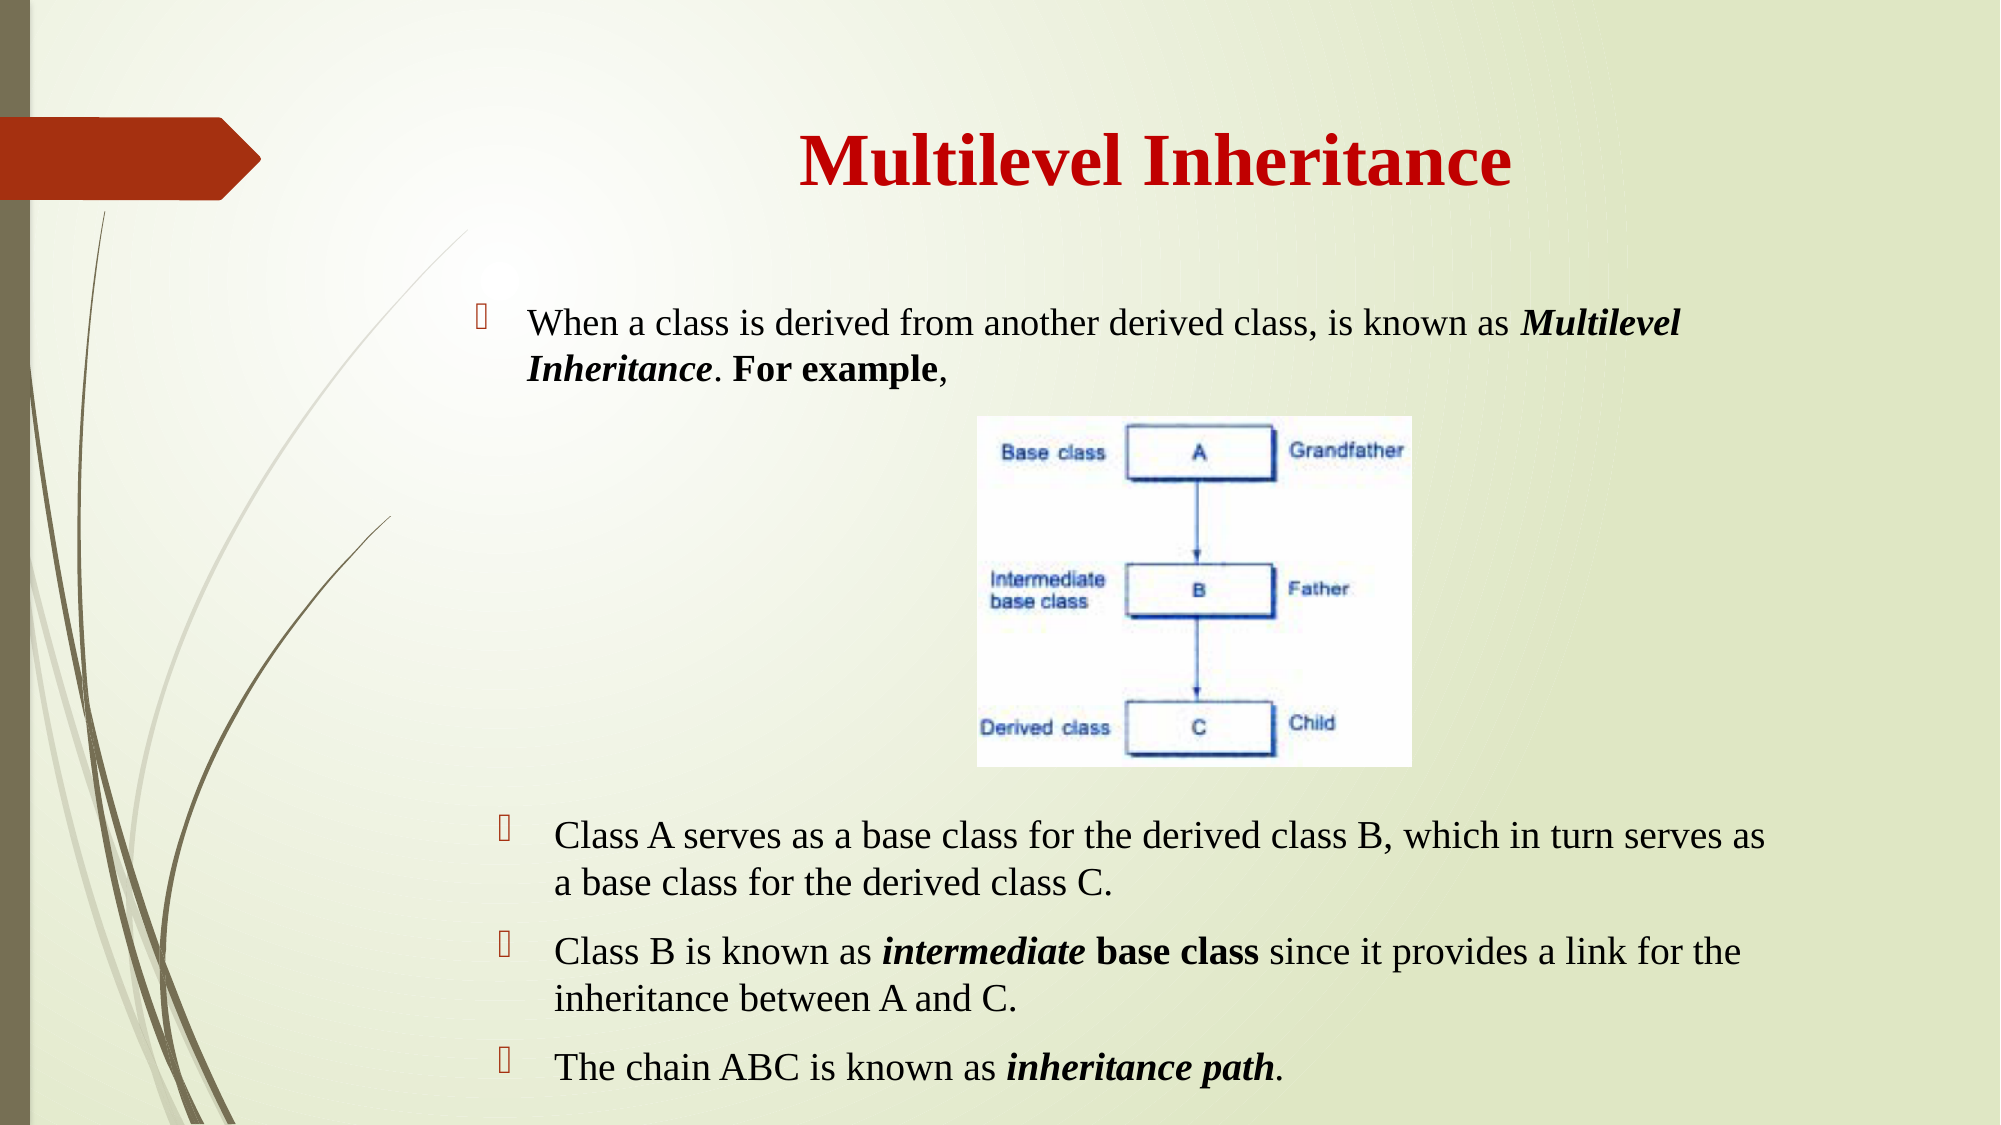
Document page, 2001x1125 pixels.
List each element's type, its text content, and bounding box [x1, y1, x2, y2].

text_box Class A serves as a base class for the derived class B, which in turn serves as a base class for the derived class C. Class B is known as intermediate base class since it provides a link for the inheritance between A and C. The chain ABC is known as inheritance path. [482, 801, 1802, 1087]
picture [976, 415, 1413, 767]
title Multilevel Inheritance [425, 102, 1888, 235]
list When a class is derived from another derived class, is known as Multilevel Inheritance. For example, [460, 289, 1803, 398]
